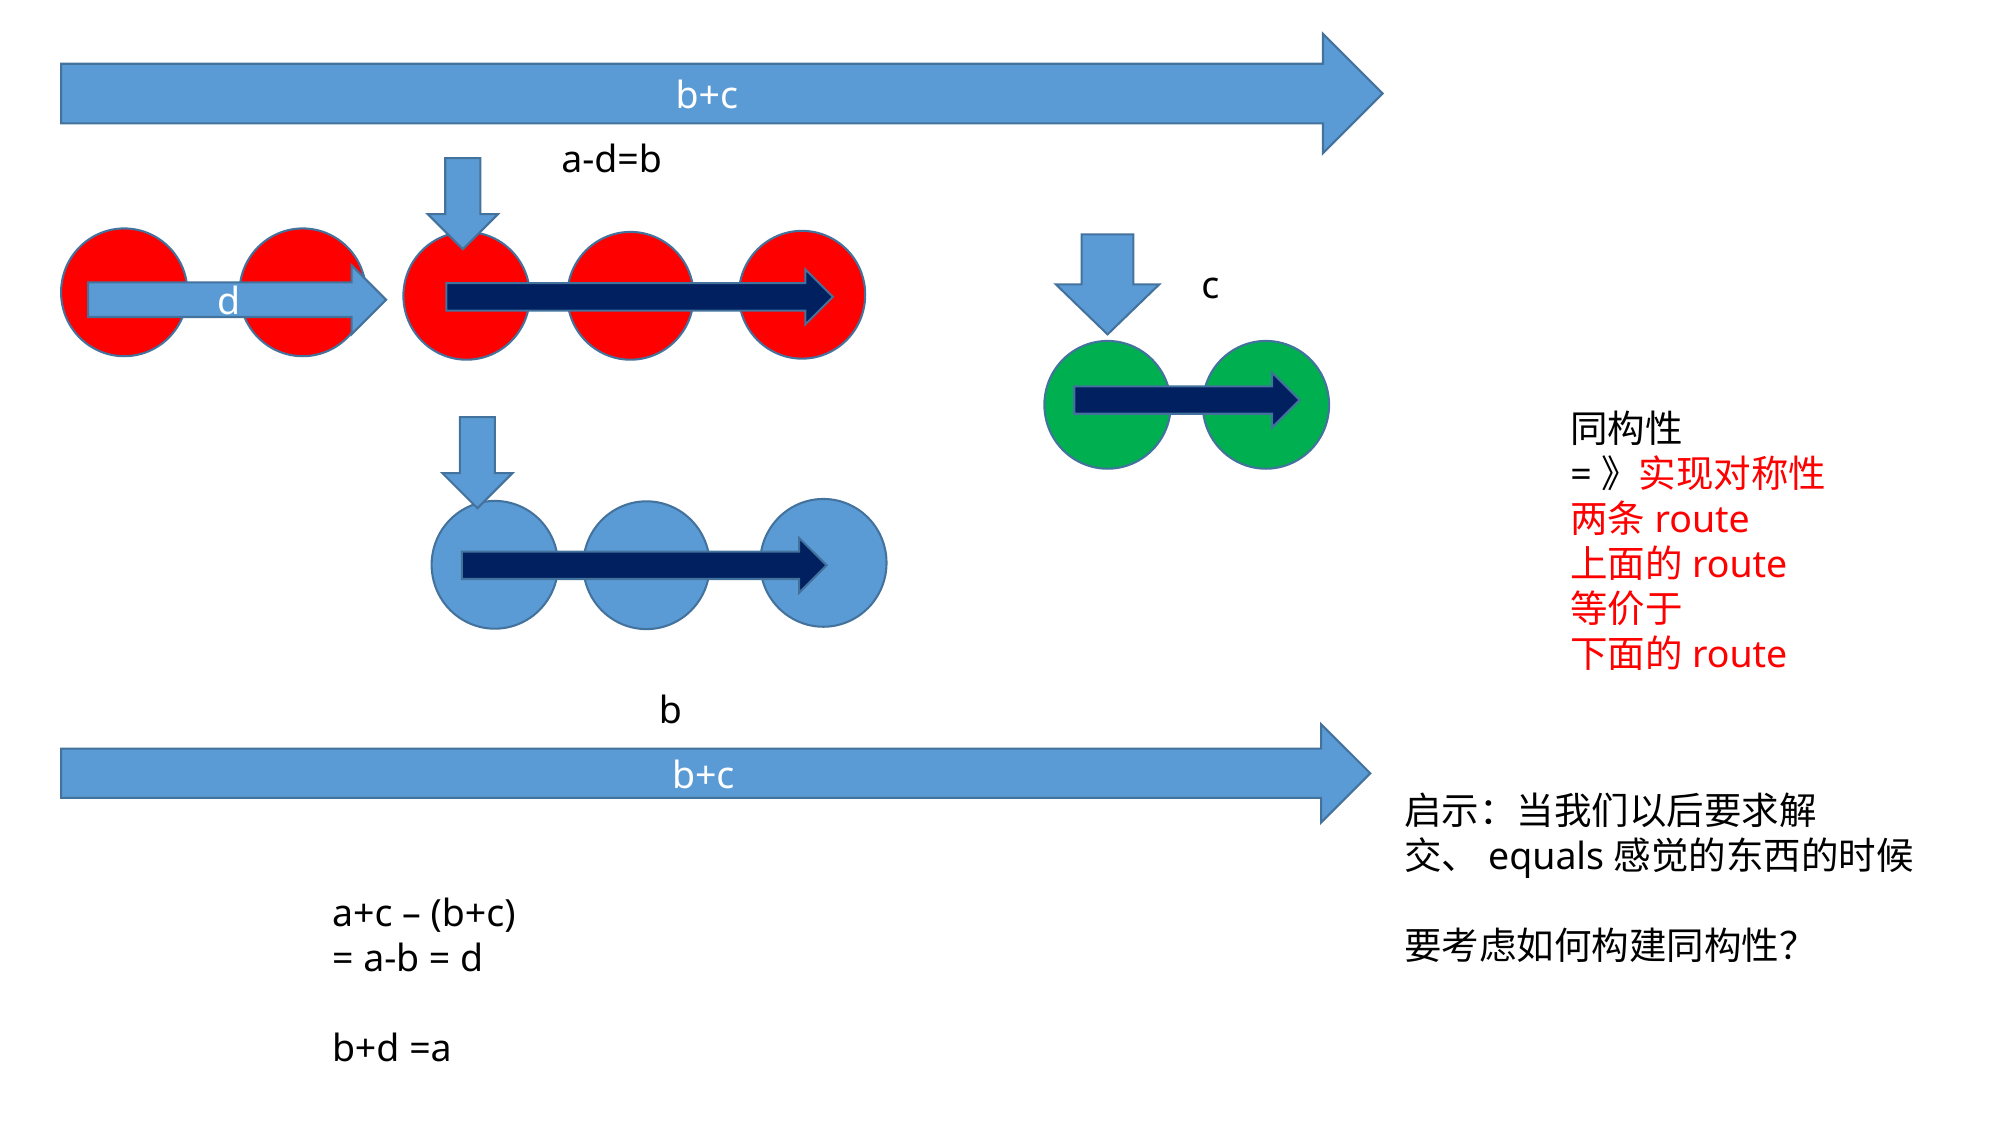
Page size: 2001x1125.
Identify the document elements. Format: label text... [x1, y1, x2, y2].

text_box [244, 319, 350, 358]
text_box [1202, 339, 1331, 470]
text_box [568, 312, 693, 361]
text_box [760, 497, 888, 628]
text_box c [1186, 254, 1235, 314]
text_box d [87, 262, 388, 337]
text_box [584, 581, 709, 631]
text_box b+c [60, 31, 1385, 156]
text_box [1073, 370, 1302, 430]
text_box b [658, 678, 667, 739]
text_box [460, 535, 829, 596]
text_box 同构性 =》实现对称性 两条route 上面的route 等价于 下面的route [1555, 397, 1841, 682]
text_box [402, 232, 530, 361]
text_box [60, 227, 188, 358]
text_box [567, 230, 694, 282]
text_box [1043, 339, 1171, 470]
text_box a+c – (b+c) = a-b = d b+d =a [317, 881, 541, 1122]
text_box [739, 229, 867, 360]
text_box [1053, 233, 1162, 336]
text_box a-d=b [546, 127, 705, 188]
text_box b+c [60, 721, 1372, 826]
text_box [584, 500, 709, 550]
text_box [239, 227, 366, 281]
text_box [445, 266, 835, 327]
text_box [430, 499, 558, 630]
text_box [425, 157, 501, 251]
text_box 启示：当我们以后要求解 交、equals感觉的东西的时候 要考虑如何构建同构性？ [1389, 779, 1929, 975]
text_box [439, 416, 515, 510]
